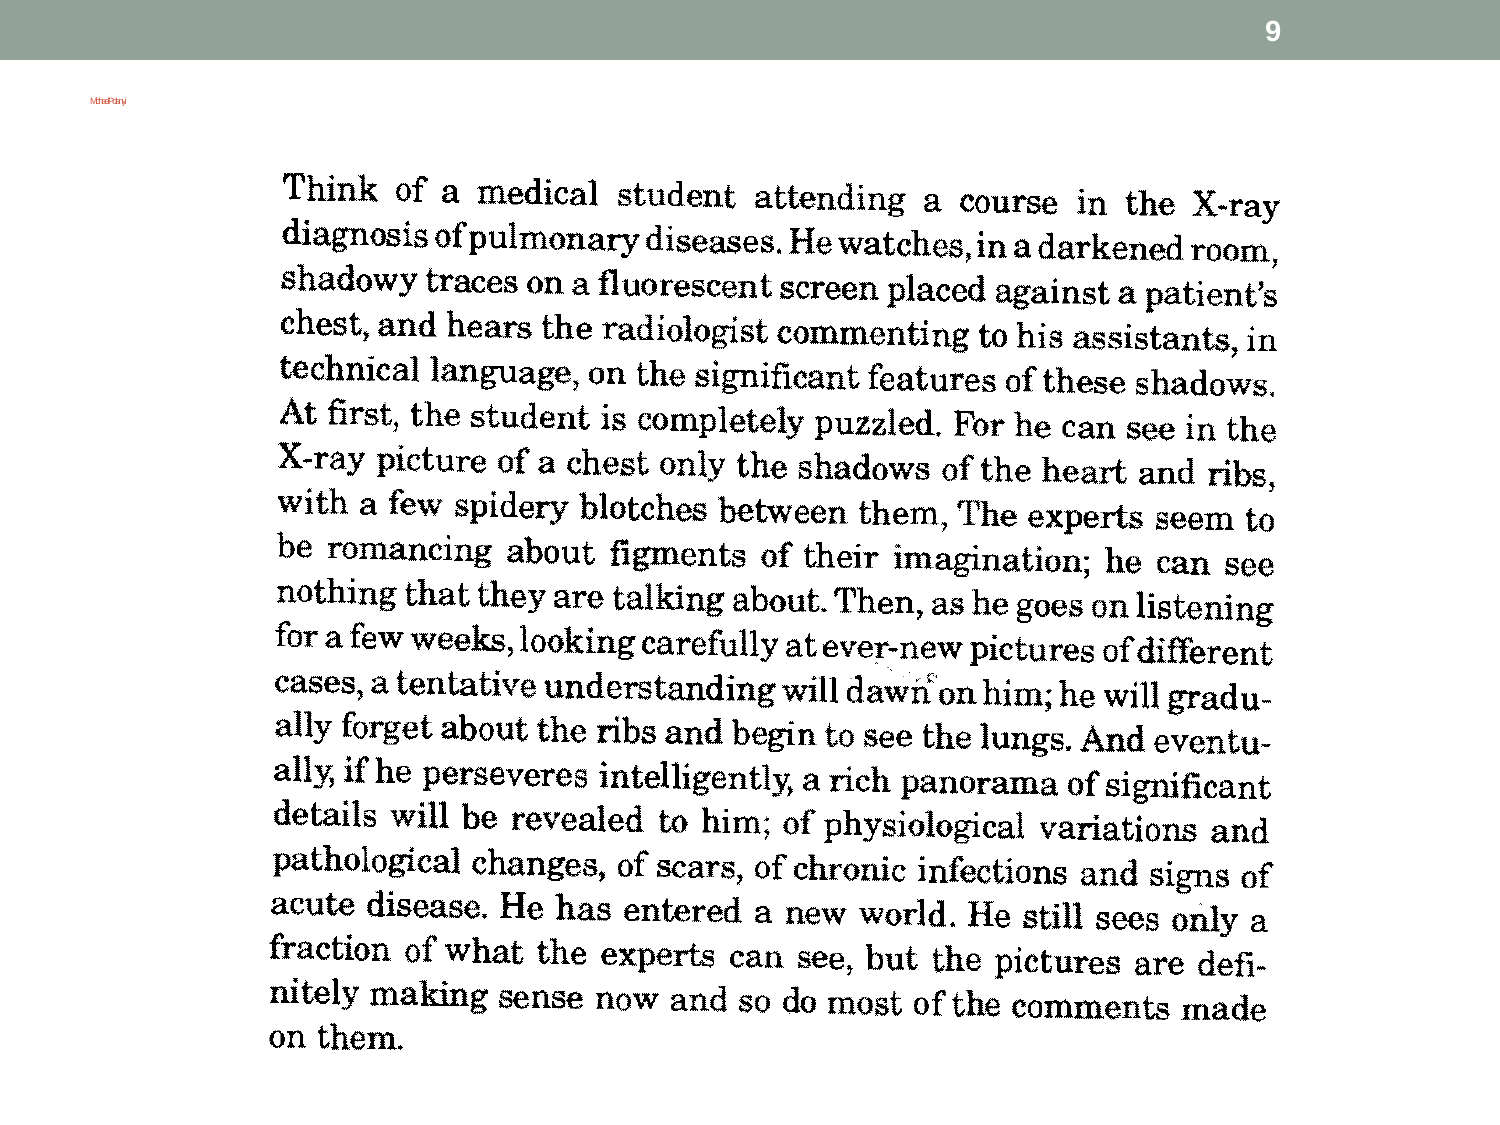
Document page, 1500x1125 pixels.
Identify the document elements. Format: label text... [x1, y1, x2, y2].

title Michael Polanyi [75, 87, 1425, 114]
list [164, 160, 1336, 1063]
slide_number 9 [1250, 3, 1425, 57]
